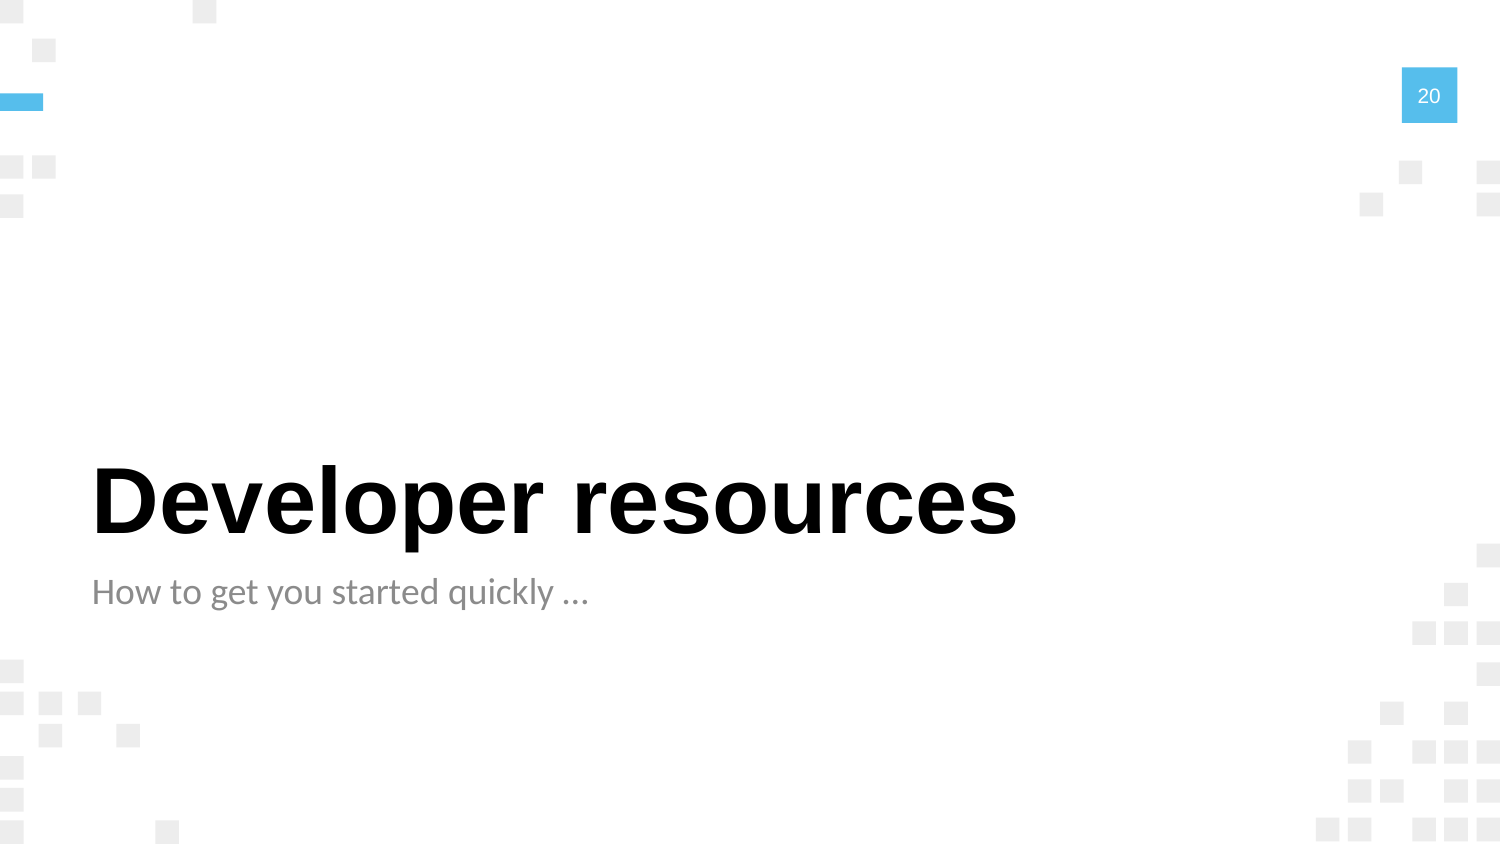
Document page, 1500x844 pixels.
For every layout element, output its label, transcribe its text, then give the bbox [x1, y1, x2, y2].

list How to get you started quickly … [76, 564, 1397, 750]
slide_number 20 [1401, 71, 1457, 120]
title Developer resources [76, 179, 1397, 562]
